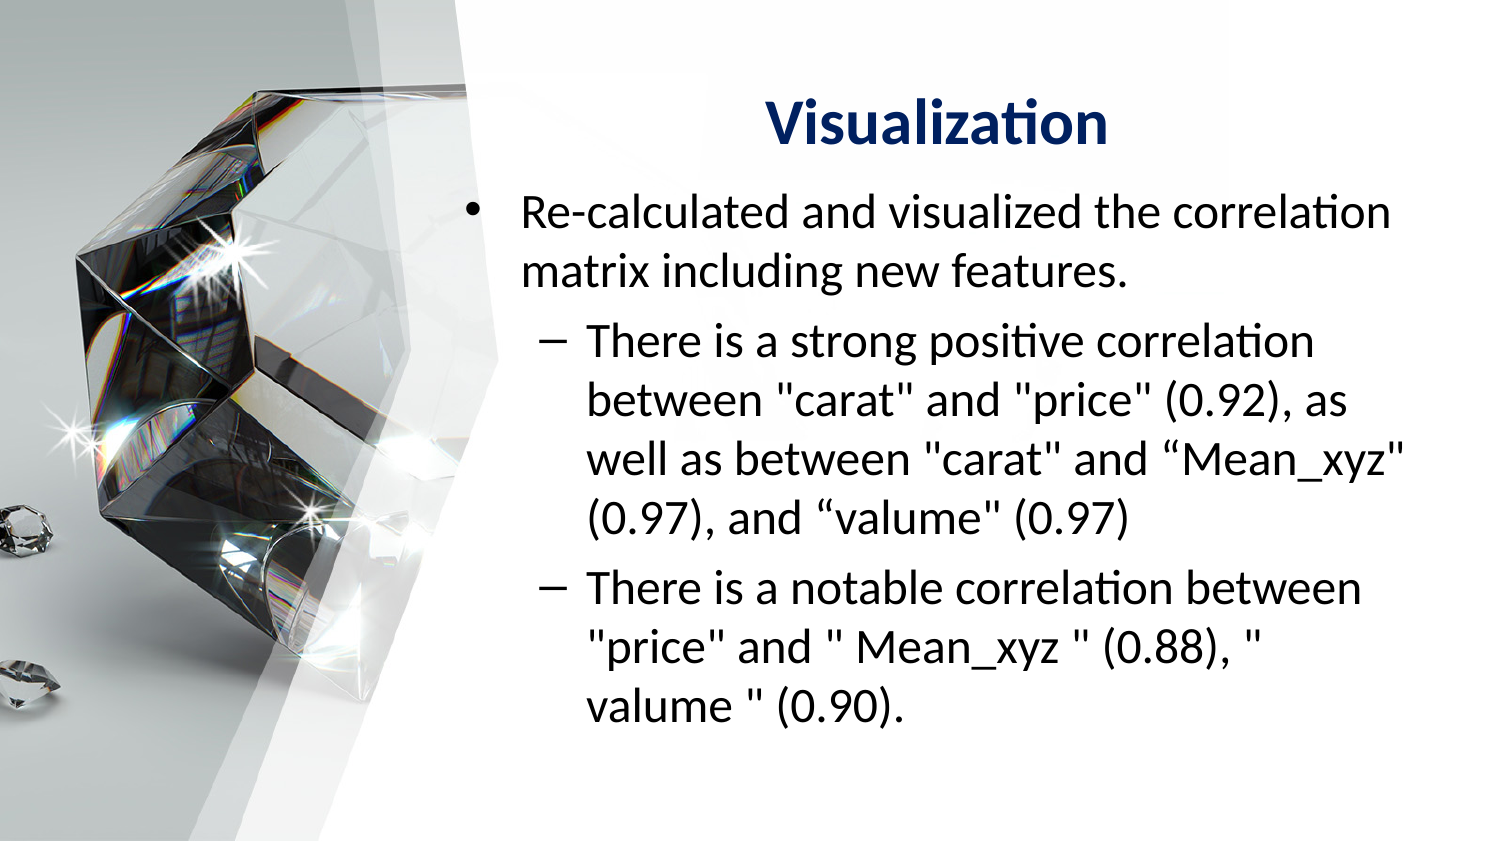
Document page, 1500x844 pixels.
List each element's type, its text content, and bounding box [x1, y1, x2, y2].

list Re-calculated and visualized the correlation matrix including new features. There is a strong positive correlation between "carat" and "price" (0.92), as well as between "carat" and “Mean_xyz" (0.97), and “valume" (0.97) There is a notable correlation between "price" and " Mean_xyz " (0.88), " valume " (0.90). [449, 171, 1427, 748]
picture [0, 0, 1500, 844]
title Visualization [449, 71, 1427, 166]
